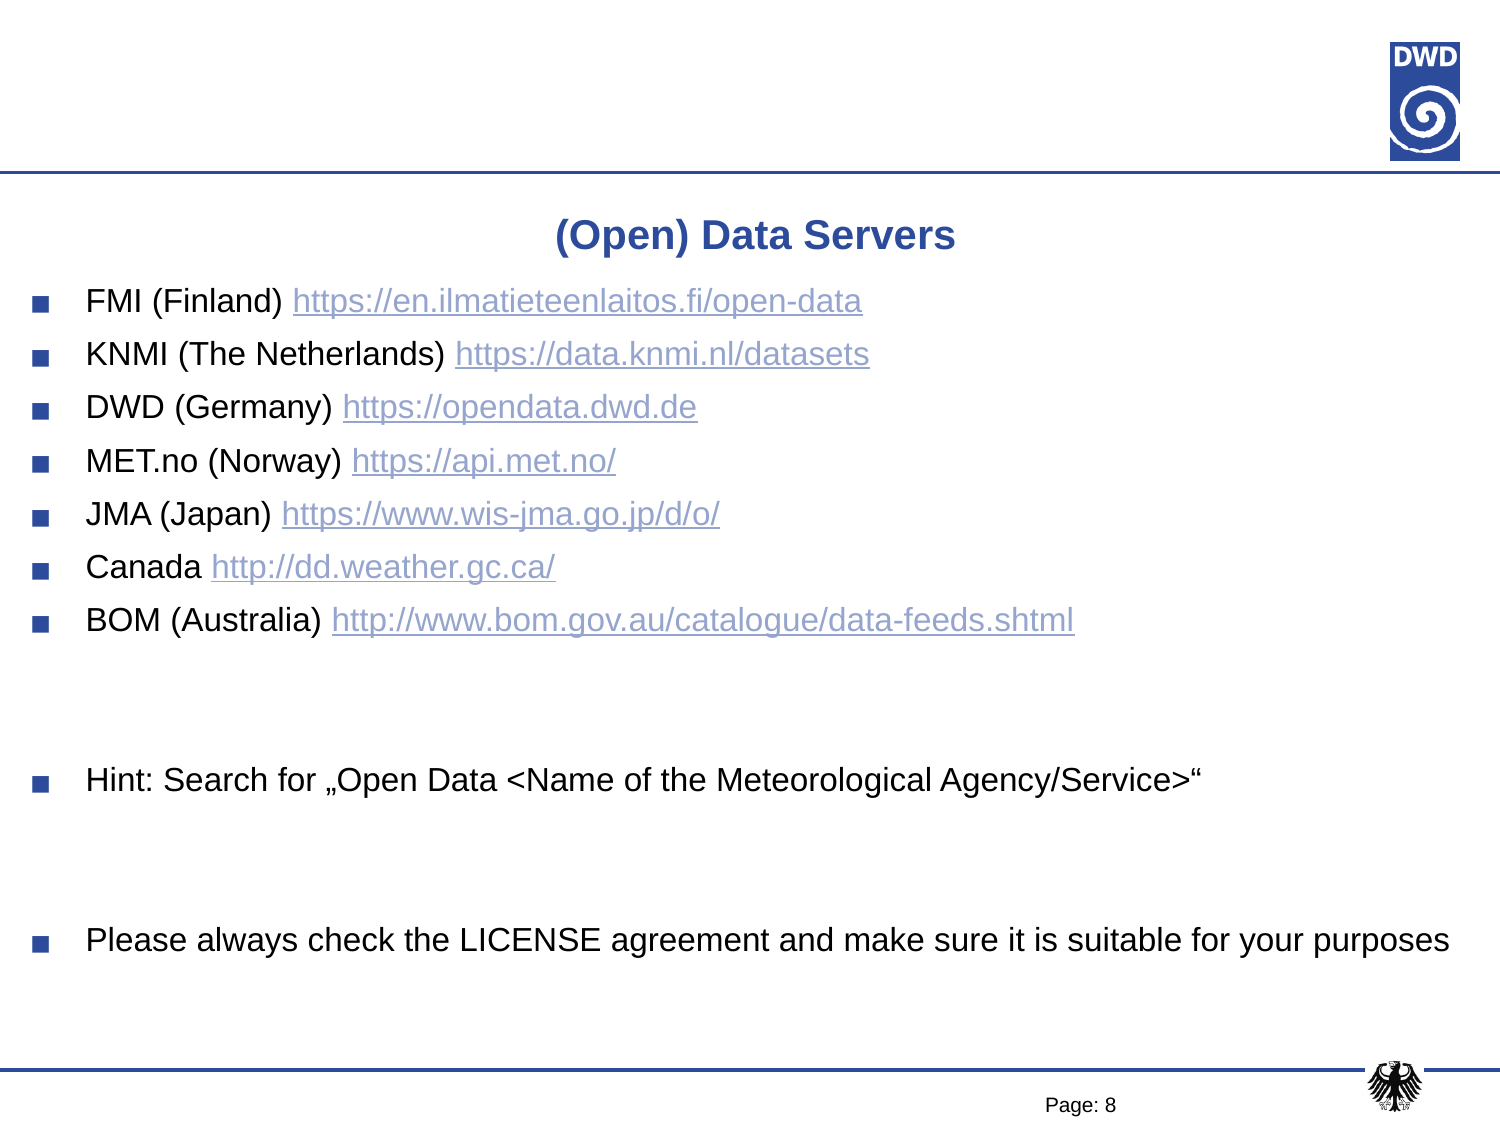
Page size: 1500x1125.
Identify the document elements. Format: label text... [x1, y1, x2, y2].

picture [1390, 42, 1460, 161]
list FMI (Finland) https://en.ilmatieteenlaitos.fi/open-data KNMI (The Netherlands) https://data.knmi.nl/datasets DWD (Germany) https://opendata.dwd.de MET.no (Norway) https://api.met.no/ JMA (Japan) https://www.wis-jma.go.jp/d/o/ Canada http://dd.weather.gc.ca/ BOM (Australia) http://www.bom.gov.au/catalogue/data-feeds.shtml Hint: Search for „Open Data <Name of the Meteorological Agency/Service>“ Please always check the LICENSE agreement and make sure it is suitable for your purposes [29, 278, 1483, 1065]
picture [1365, 1065, 1424, 1113]
title (Open) Data Servers [29, 208, 1483, 278]
